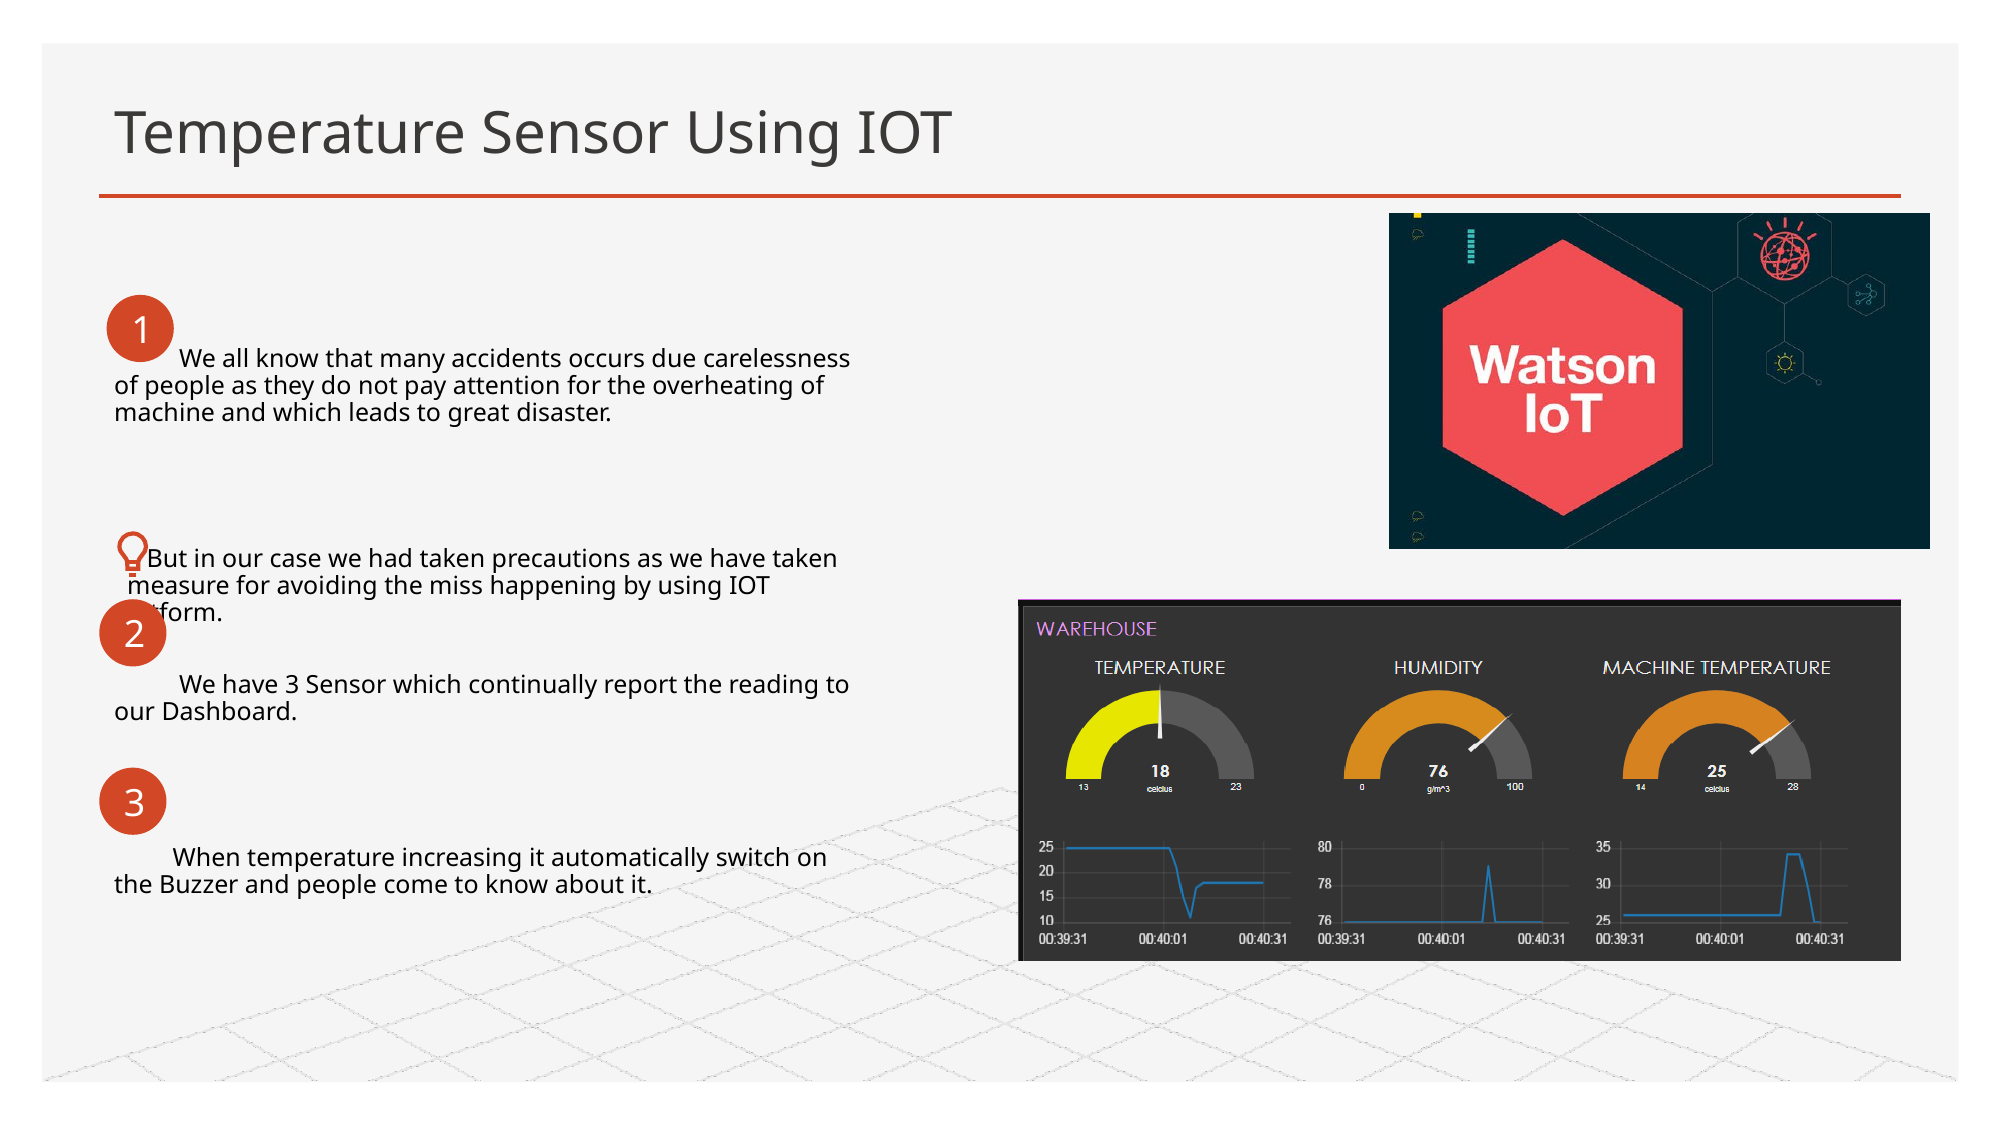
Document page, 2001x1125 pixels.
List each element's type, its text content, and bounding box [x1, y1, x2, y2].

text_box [117, 531, 149, 578]
picture [44, 599, 1956, 1081]
text_box 3 [98, 766, 168, 836]
list We all know that many accidents occurs due carelessness of people as they do not pay attention for the overheating of machine and which leads to great disaster. But in our case we had taken precautions as we have taken measure for avoiding the miss happening by using IOT platform. We have 3 Sensor which continually report the reading to our Dashboard. When temperature increasing it automatically switch on the Buzzer and people come to know about it. [99, 263, 873, 1052]
picture [1389, 213, 1930, 549]
text_box 2 [98, 598, 168, 668]
text_box 1 [105, 293, 175, 364]
title Temperature Sensor Using IOT [99, 73, 1901, 197]
